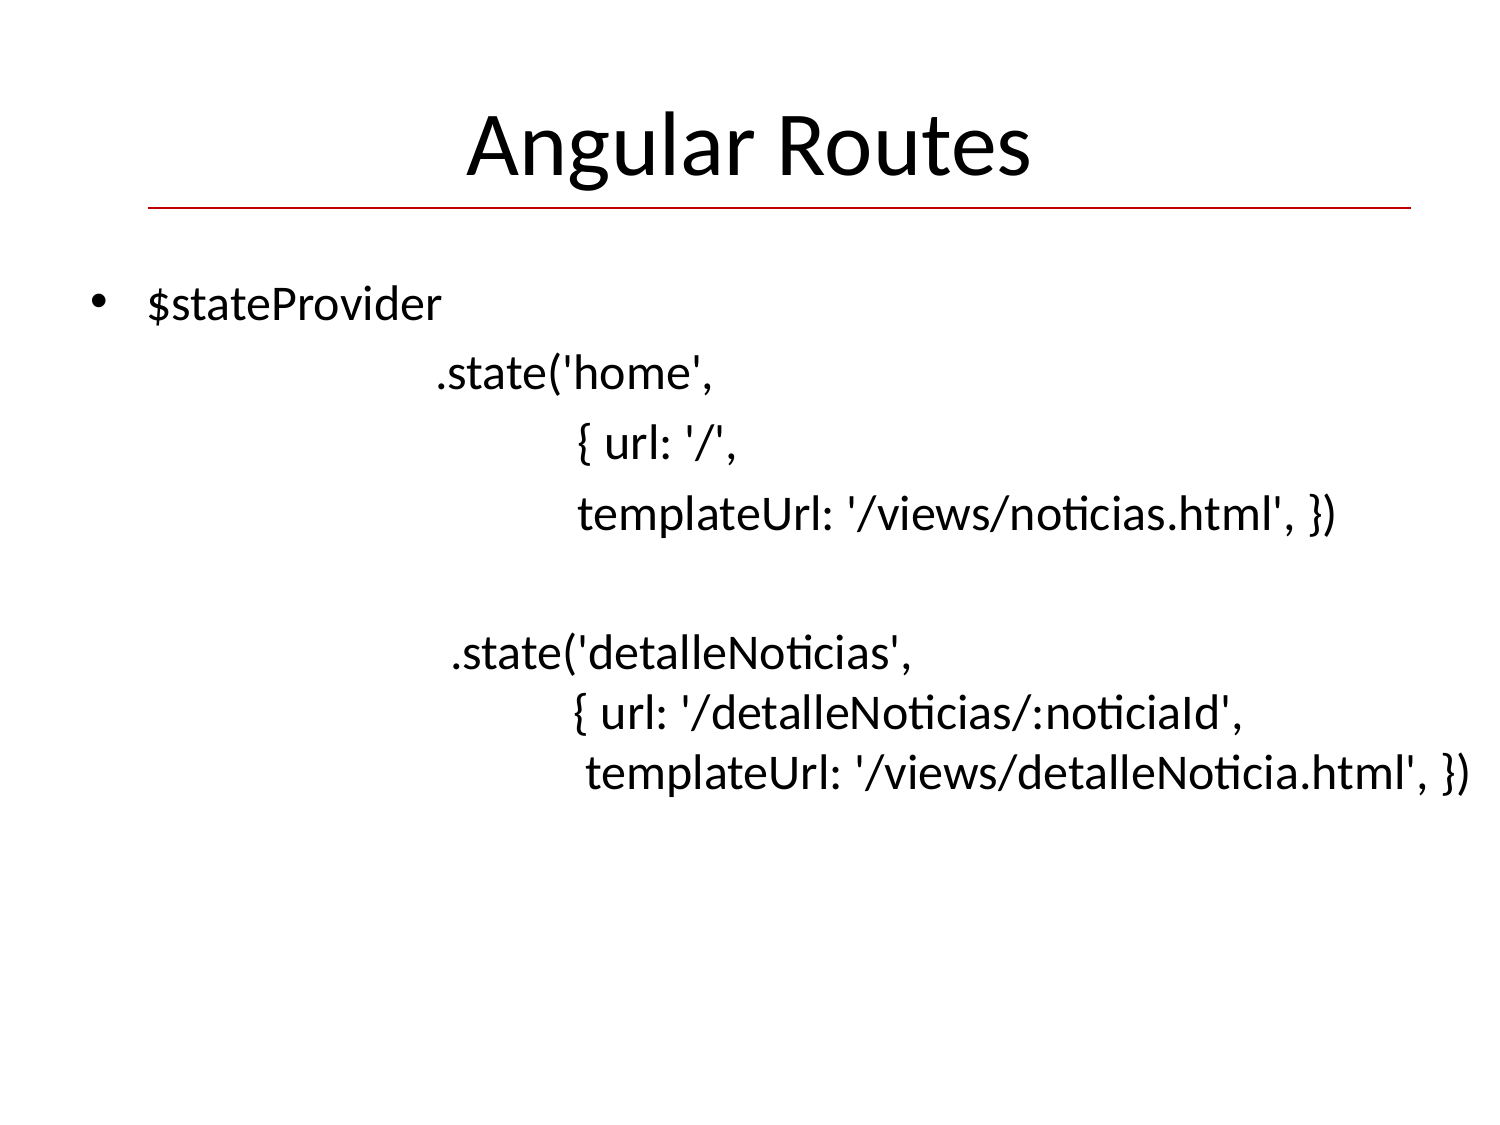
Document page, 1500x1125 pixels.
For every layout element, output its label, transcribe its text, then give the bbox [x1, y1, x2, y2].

title Angular Routes [75, 45, 1425, 233]
list $stateProvider .state('home', { url: '/', templateUrl: '/views/noticias.html', }) .state('detalleNoticias', { url: '/detalleNoticias/:noticiaId', templateUrl: '/views/detalleNoticia.html', }) [75, 262, 1500, 1005]
